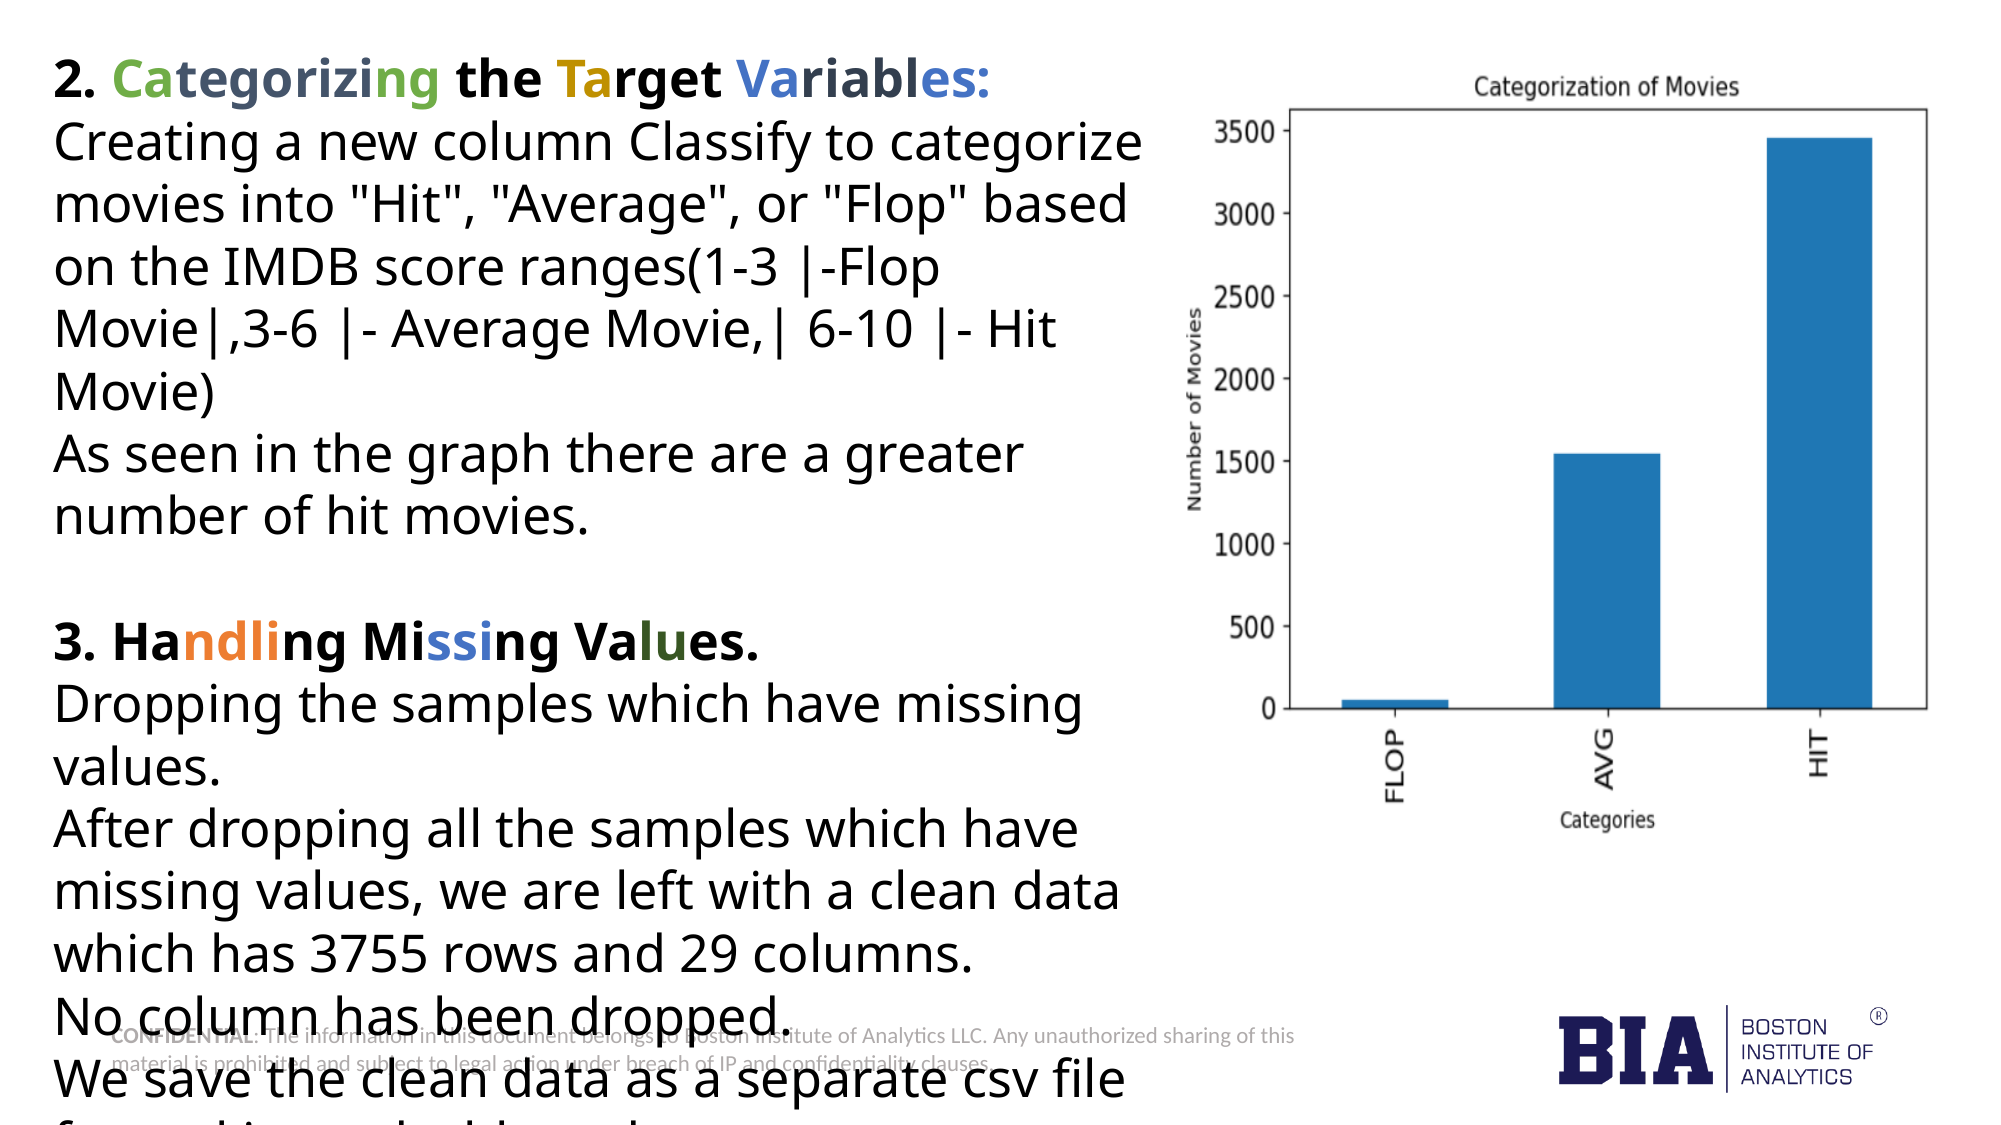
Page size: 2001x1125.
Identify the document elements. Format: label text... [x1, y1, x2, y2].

text_box 2. Categorizing the Target Variables: Creating a new column Classify to categorize movies into "Hit", "Average", or "Flop" based on the IMDB score ranges(1-3 |-Flop Movie|,3-6 |- Average Movie,| 6-10 |- Hit Movie) As seen in the graph there are a greater number of hit movies. 3. Handling Missing Values. Dropping the samples which have missing values. After dropping all the samples which have missing values, we are left with a clean data which has 3755 rows and 29 columns. No column has been dropped. We save the clean data as a separate csv file for making a dashboard. [38, 38, 1165, 1125]
picture [1557, 1003, 1889, 1094]
picture [1179, 59, 1948, 849]
